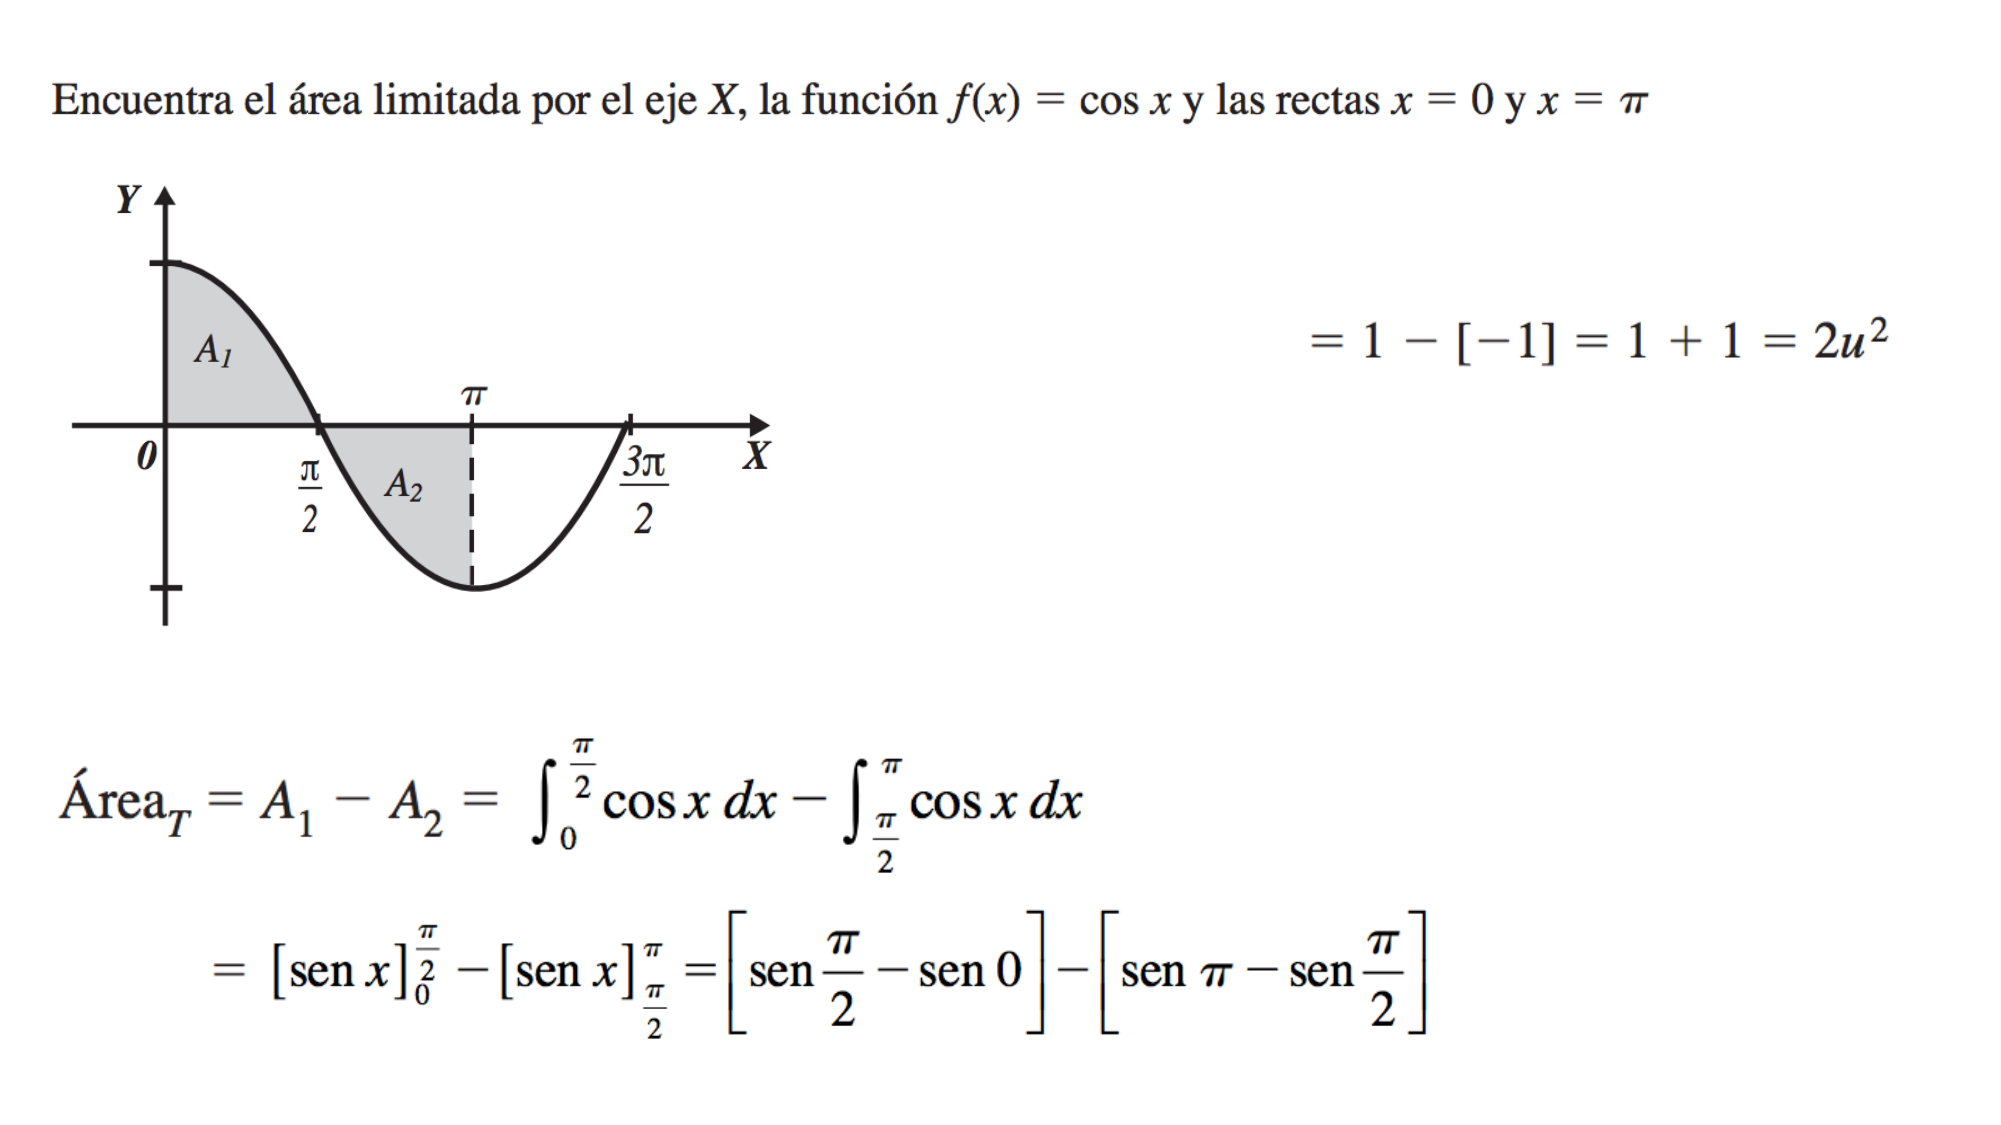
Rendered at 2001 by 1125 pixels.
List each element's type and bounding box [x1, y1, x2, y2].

picture [46, 168, 785, 637]
picture [207, 894, 1440, 1053]
picture [46, 731, 1098, 887]
picture [1299, 303, 1900, 375]
list [46, 61, 1667, 137]
